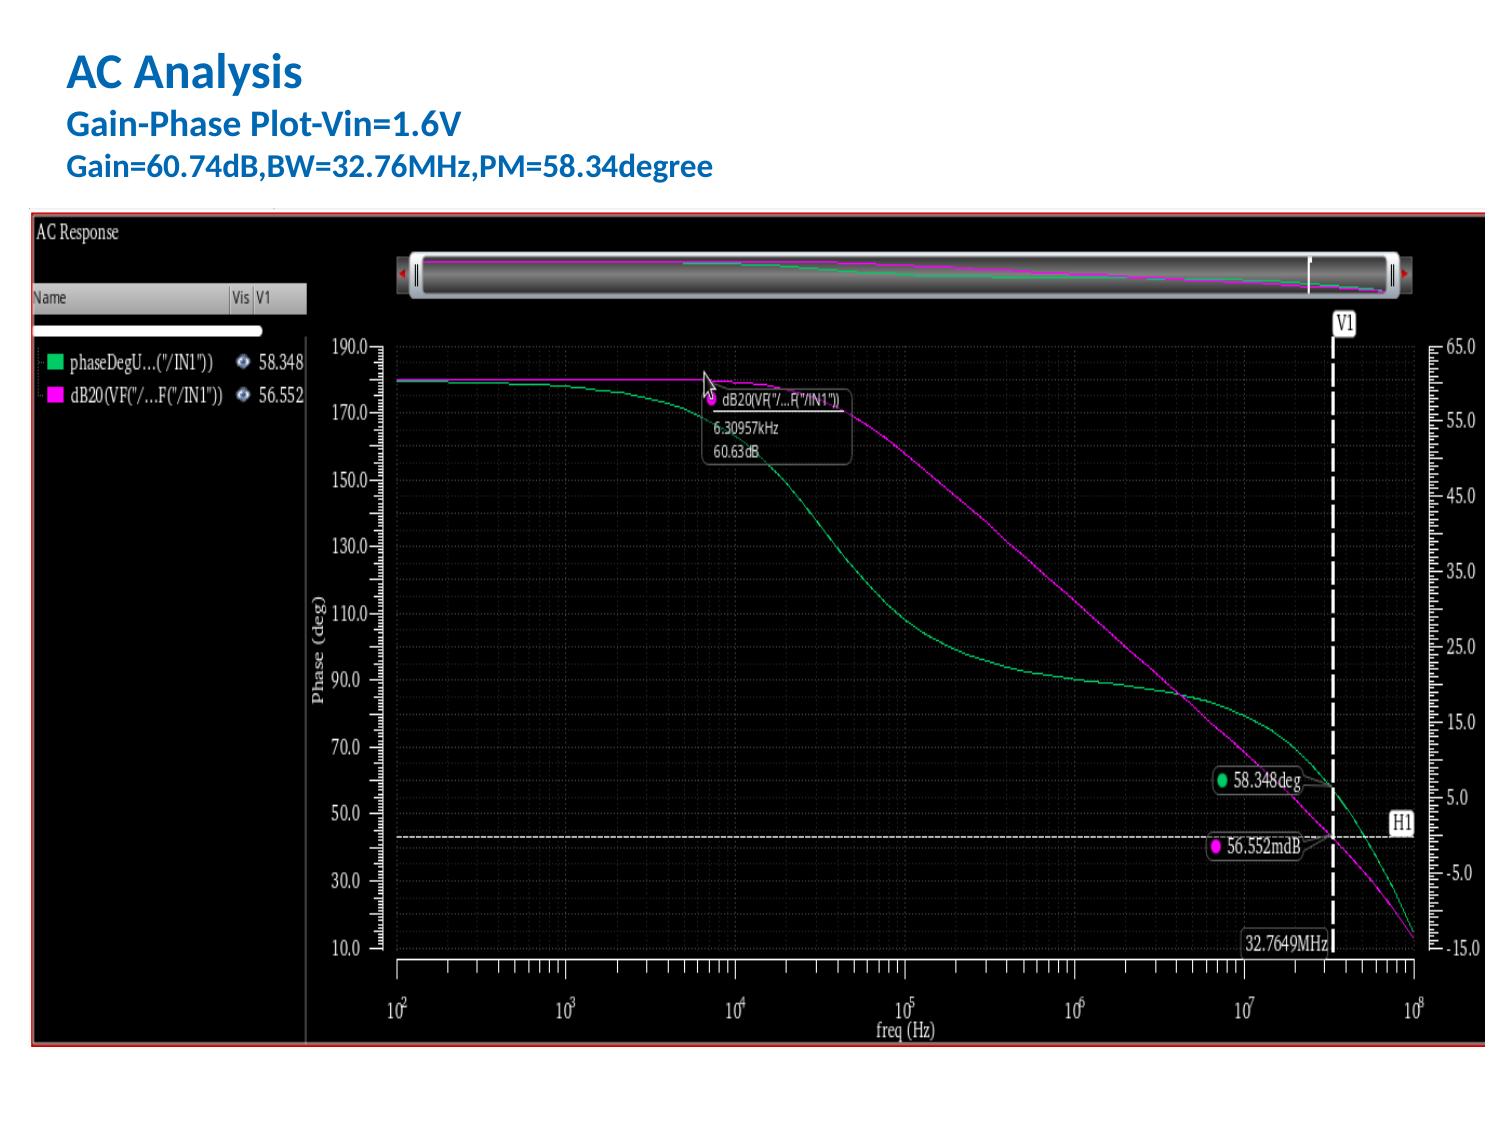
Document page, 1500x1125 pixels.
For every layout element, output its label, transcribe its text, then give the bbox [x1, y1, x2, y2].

title AC Analysis Gain-Phase Plot-Vin=1.6V Gain=60.74dB,BW=32.76MHz,PM=58.34degree [66, 54, 1417, 206]
picture [29, 207, 1485, 1047]
